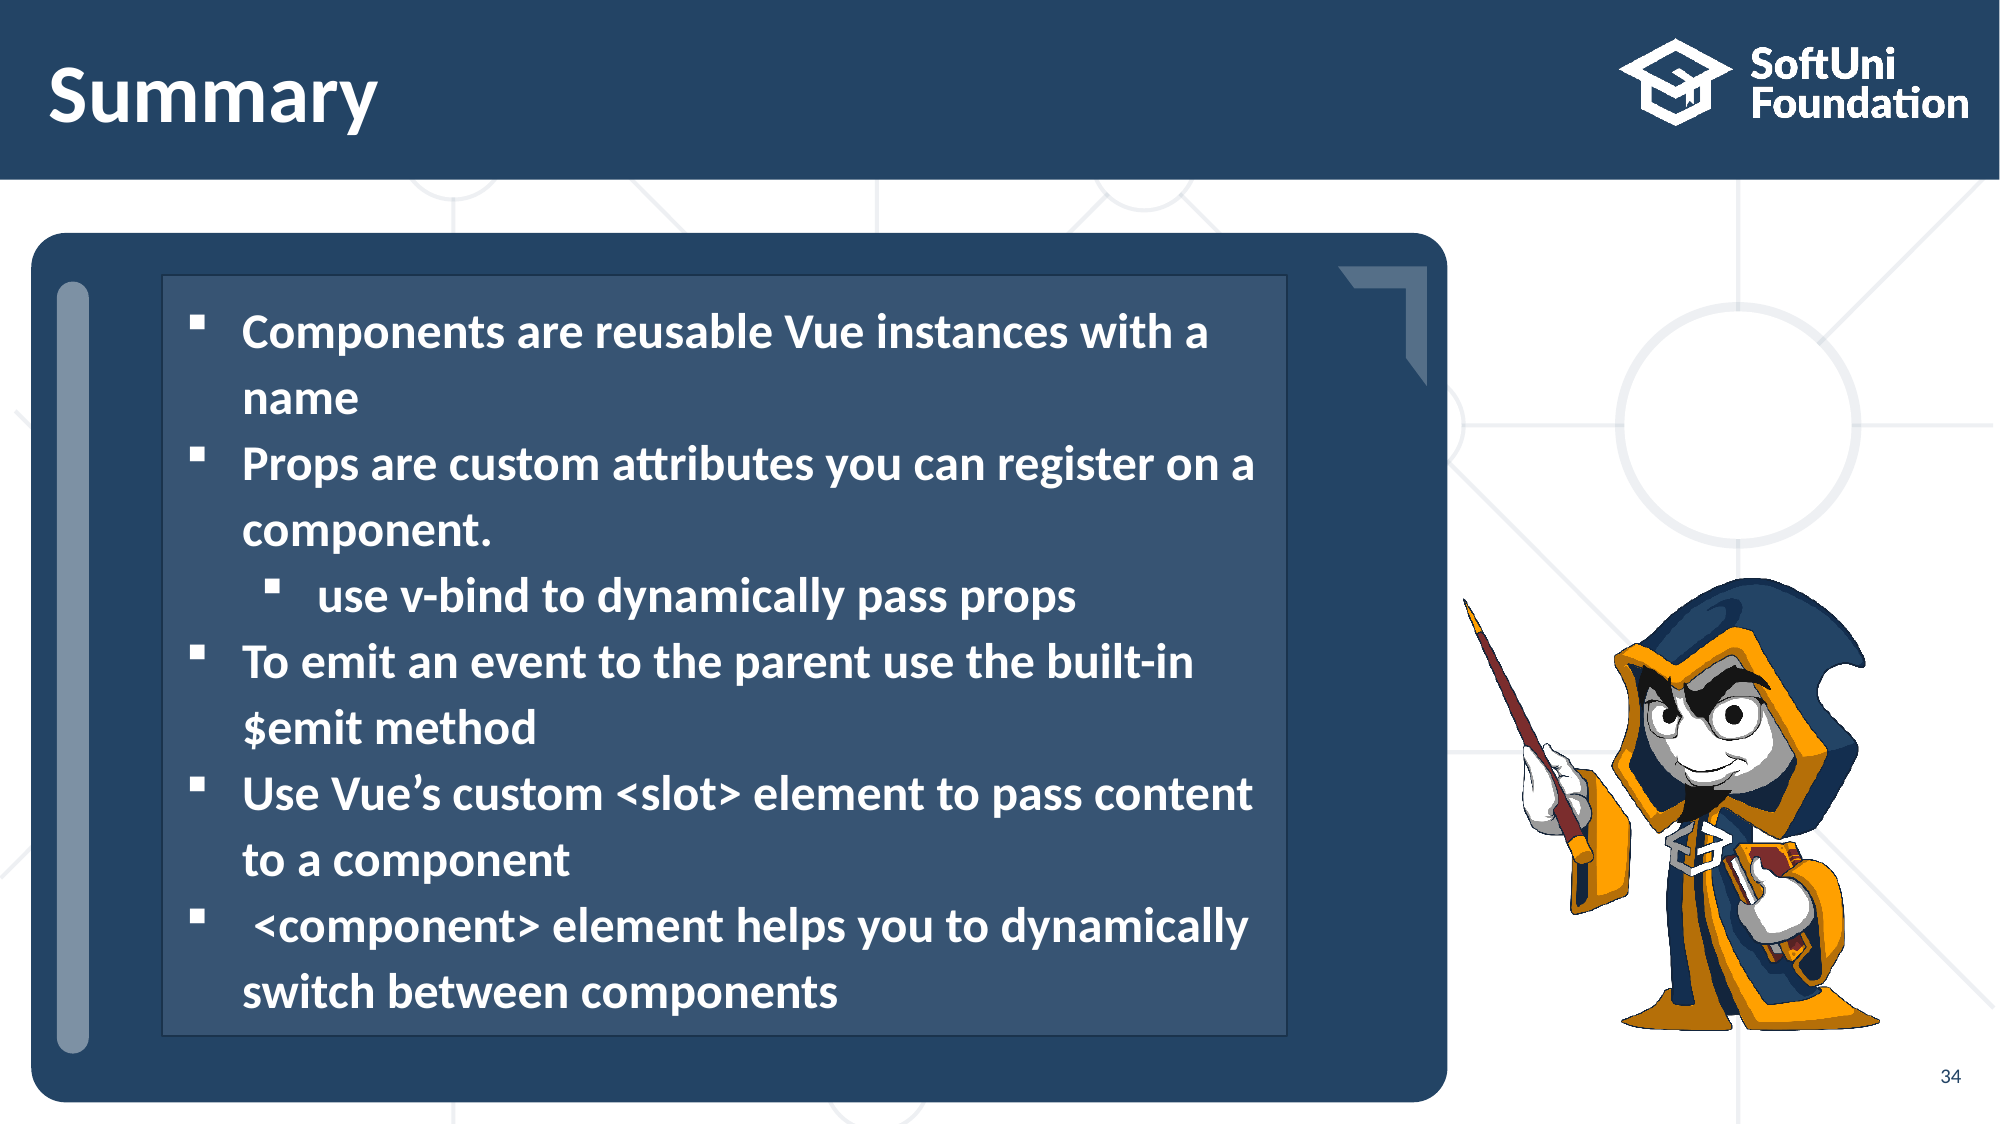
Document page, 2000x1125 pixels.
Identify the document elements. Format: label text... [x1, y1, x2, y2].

picture [1447, 537, 1921, 1050]
title Summary [31, 16, 1591, 162]
picture [1618, 38, 1968, 126]
slide_number 34 [1896, 1049, 1968, 1101]
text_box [30, 232, 1448, 1103]
